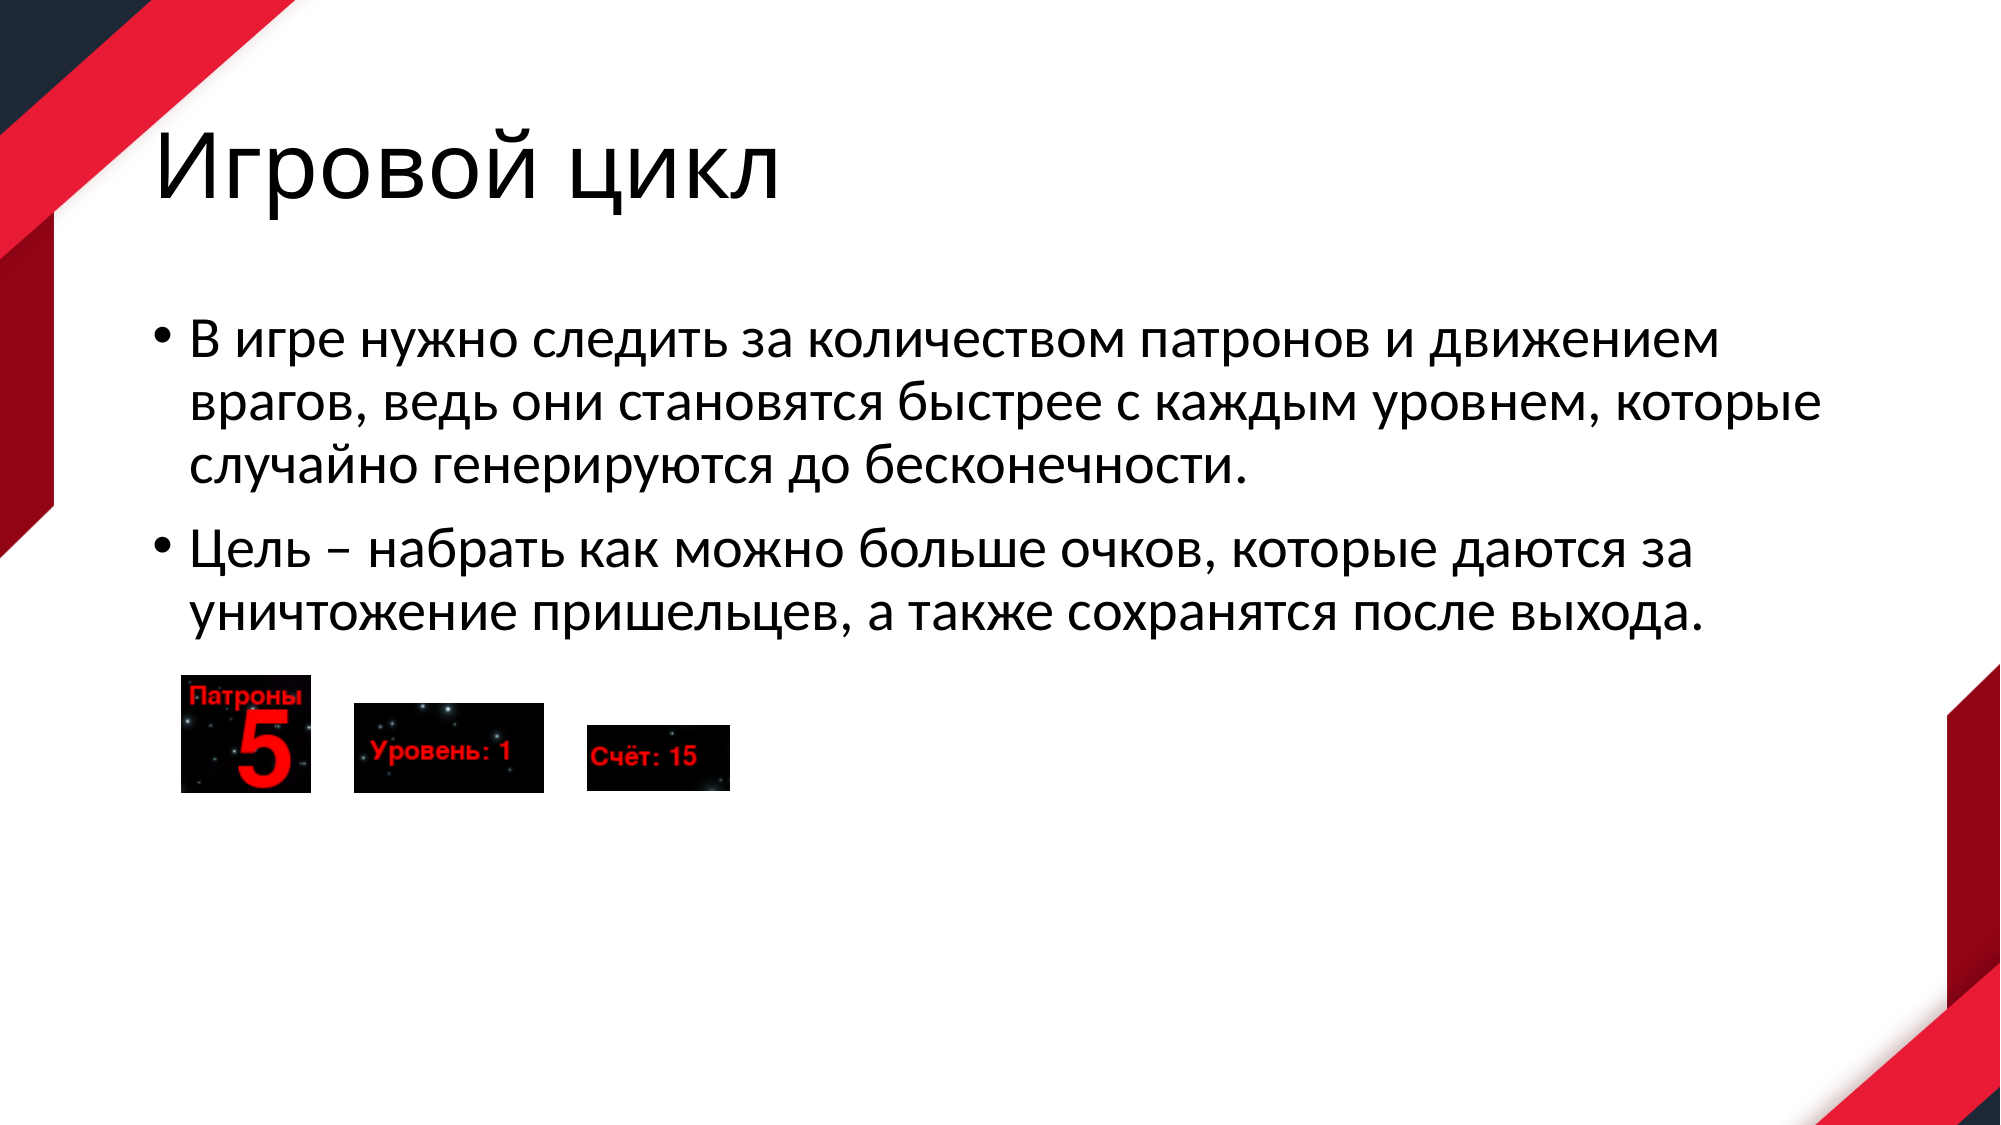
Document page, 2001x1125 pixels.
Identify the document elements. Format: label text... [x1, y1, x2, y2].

list В игре нужно следить за количеством патронов и движением врагов, ведь они становятся быстрее с каждым уровнем, которые случайно генерируются до бесконечности. Цель – набрать как можно больше очков, которые даются за уничтожение пришельцев, а также сохранятся после выхода. [137, 299, 1863, 1014]
title Игровой цикл [137, 59, 1863, 278]
picture [0, 0, 2000, 1125]
